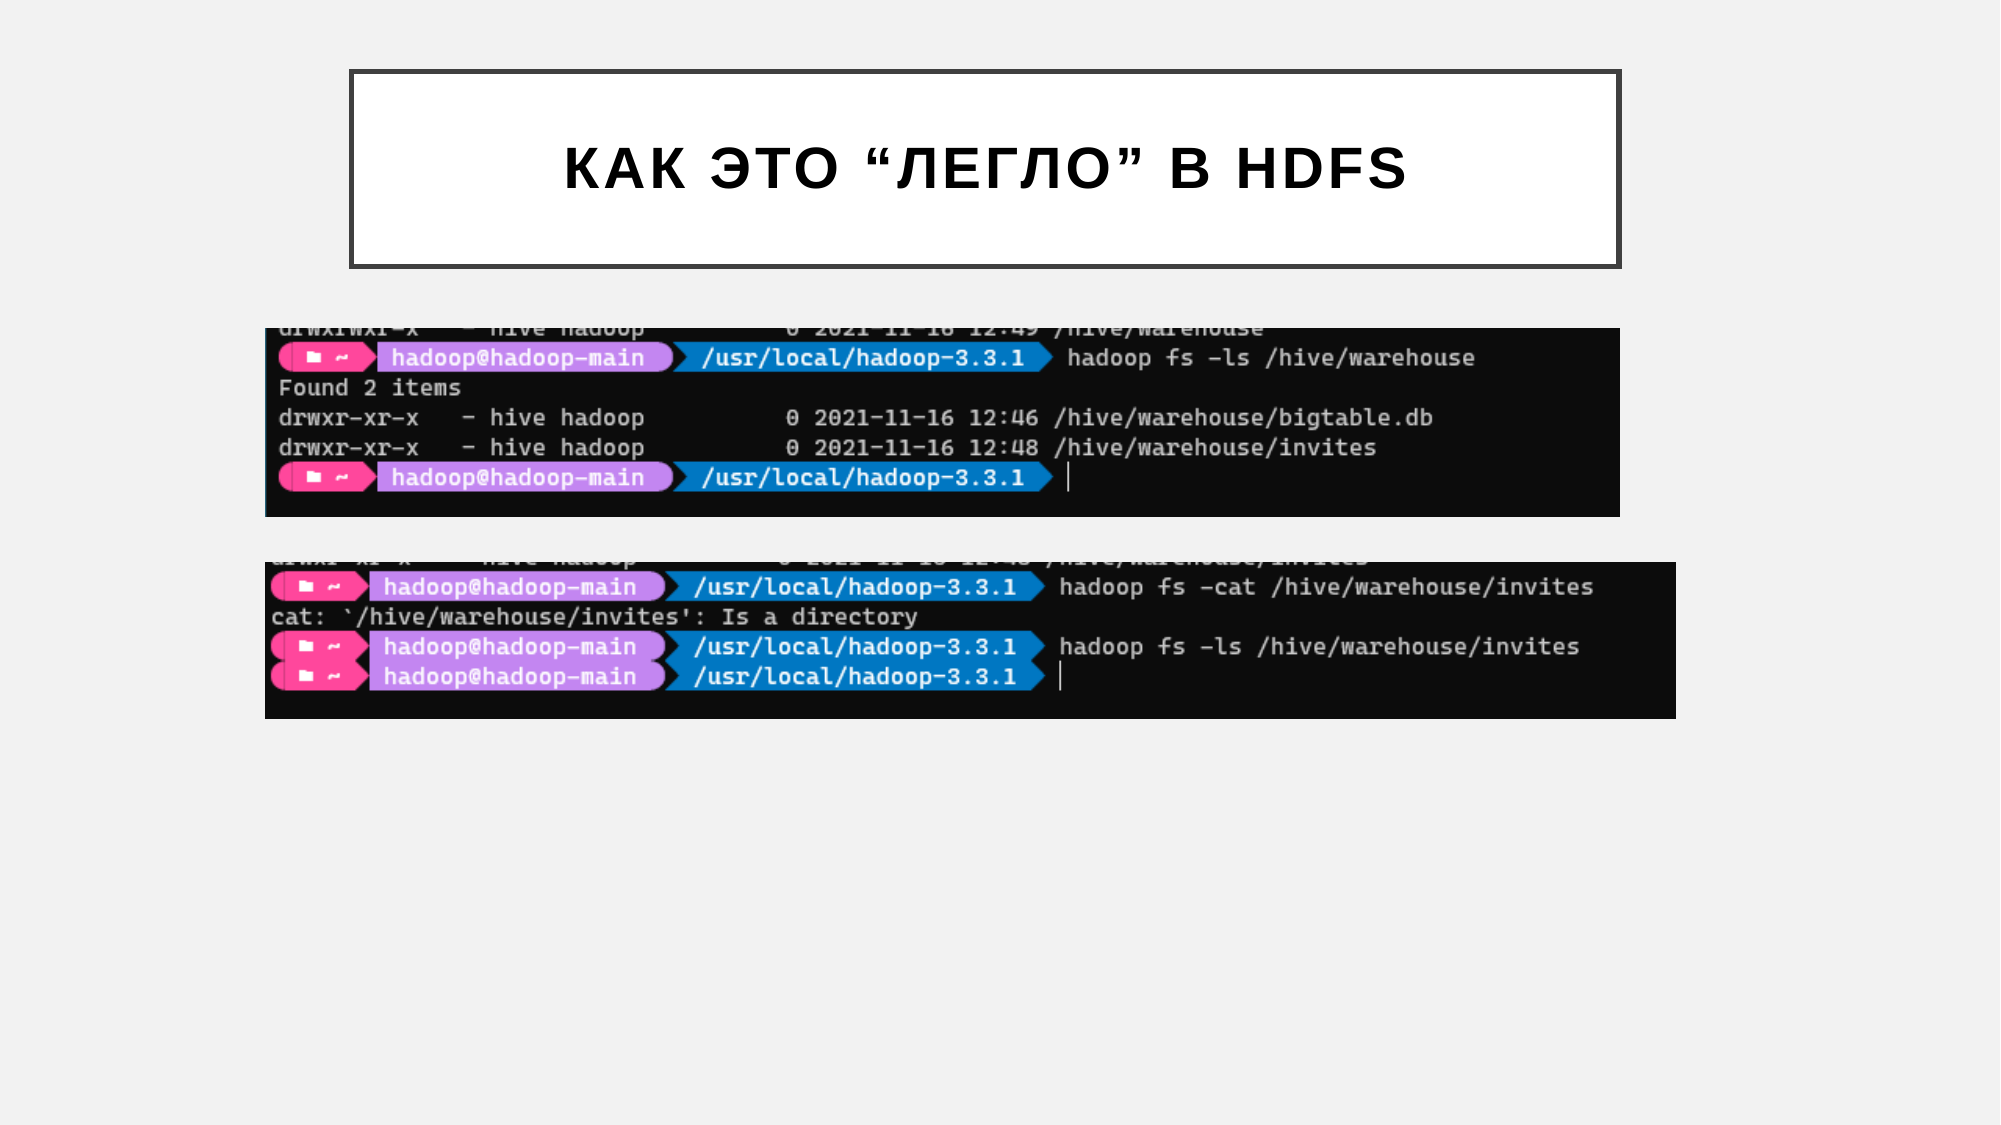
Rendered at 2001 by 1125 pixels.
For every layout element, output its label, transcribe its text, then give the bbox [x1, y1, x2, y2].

title Как это “легло” в HDFS [349, 69, 1622, 269]
picture [265, 328, 1620, 517]
picture [265, 562, 1676, 719]
